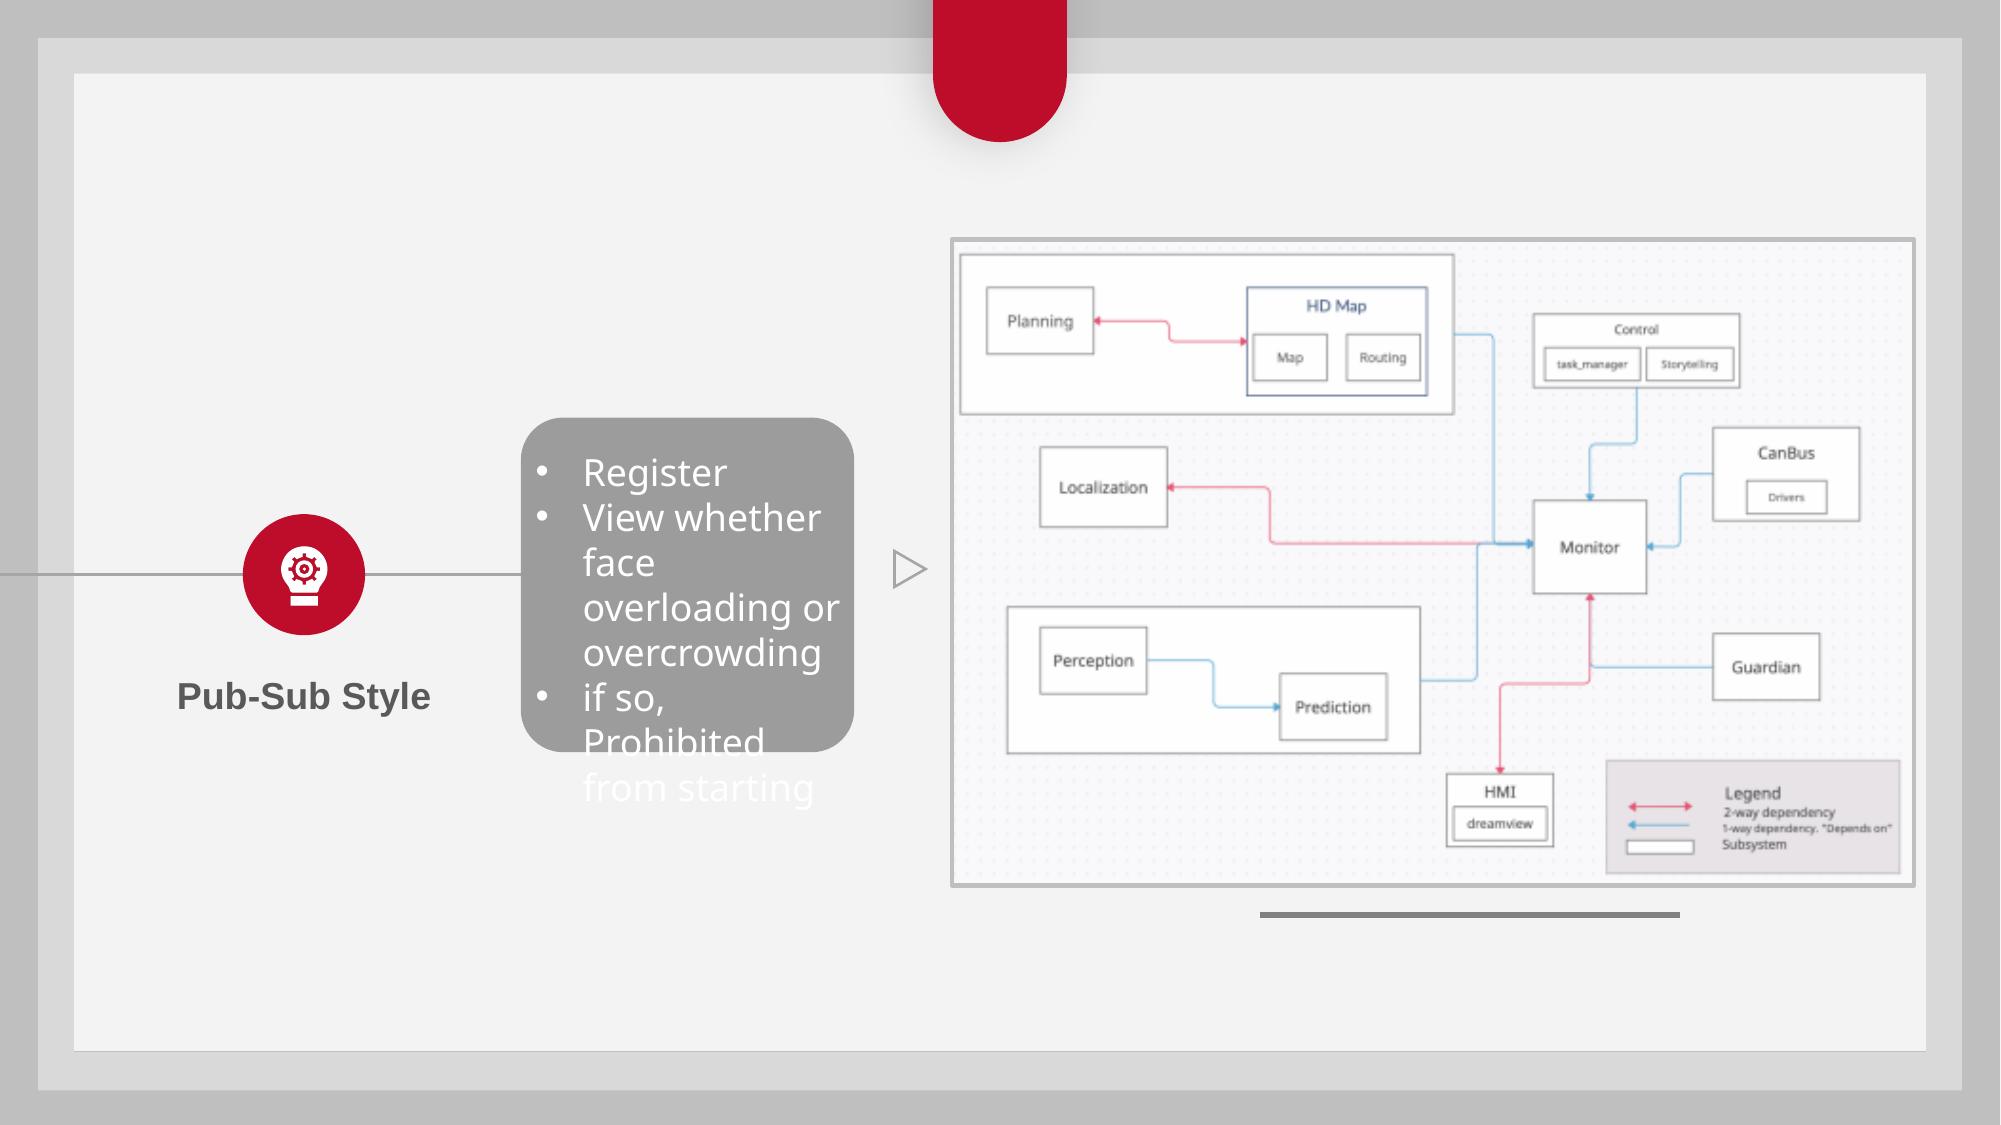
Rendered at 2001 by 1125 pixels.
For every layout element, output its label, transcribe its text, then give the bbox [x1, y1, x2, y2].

text_box Register View whether face overloading or overcrowding if so, Prohibited from starting [520, 441, 866, 816]
picture [954, 241, 1912, 884]
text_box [0, 514, 791, 764]
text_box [933, 0, 1681, 916]
text_box [524, 416, 851, 441]
text_box [893, 550, 927, 588]
